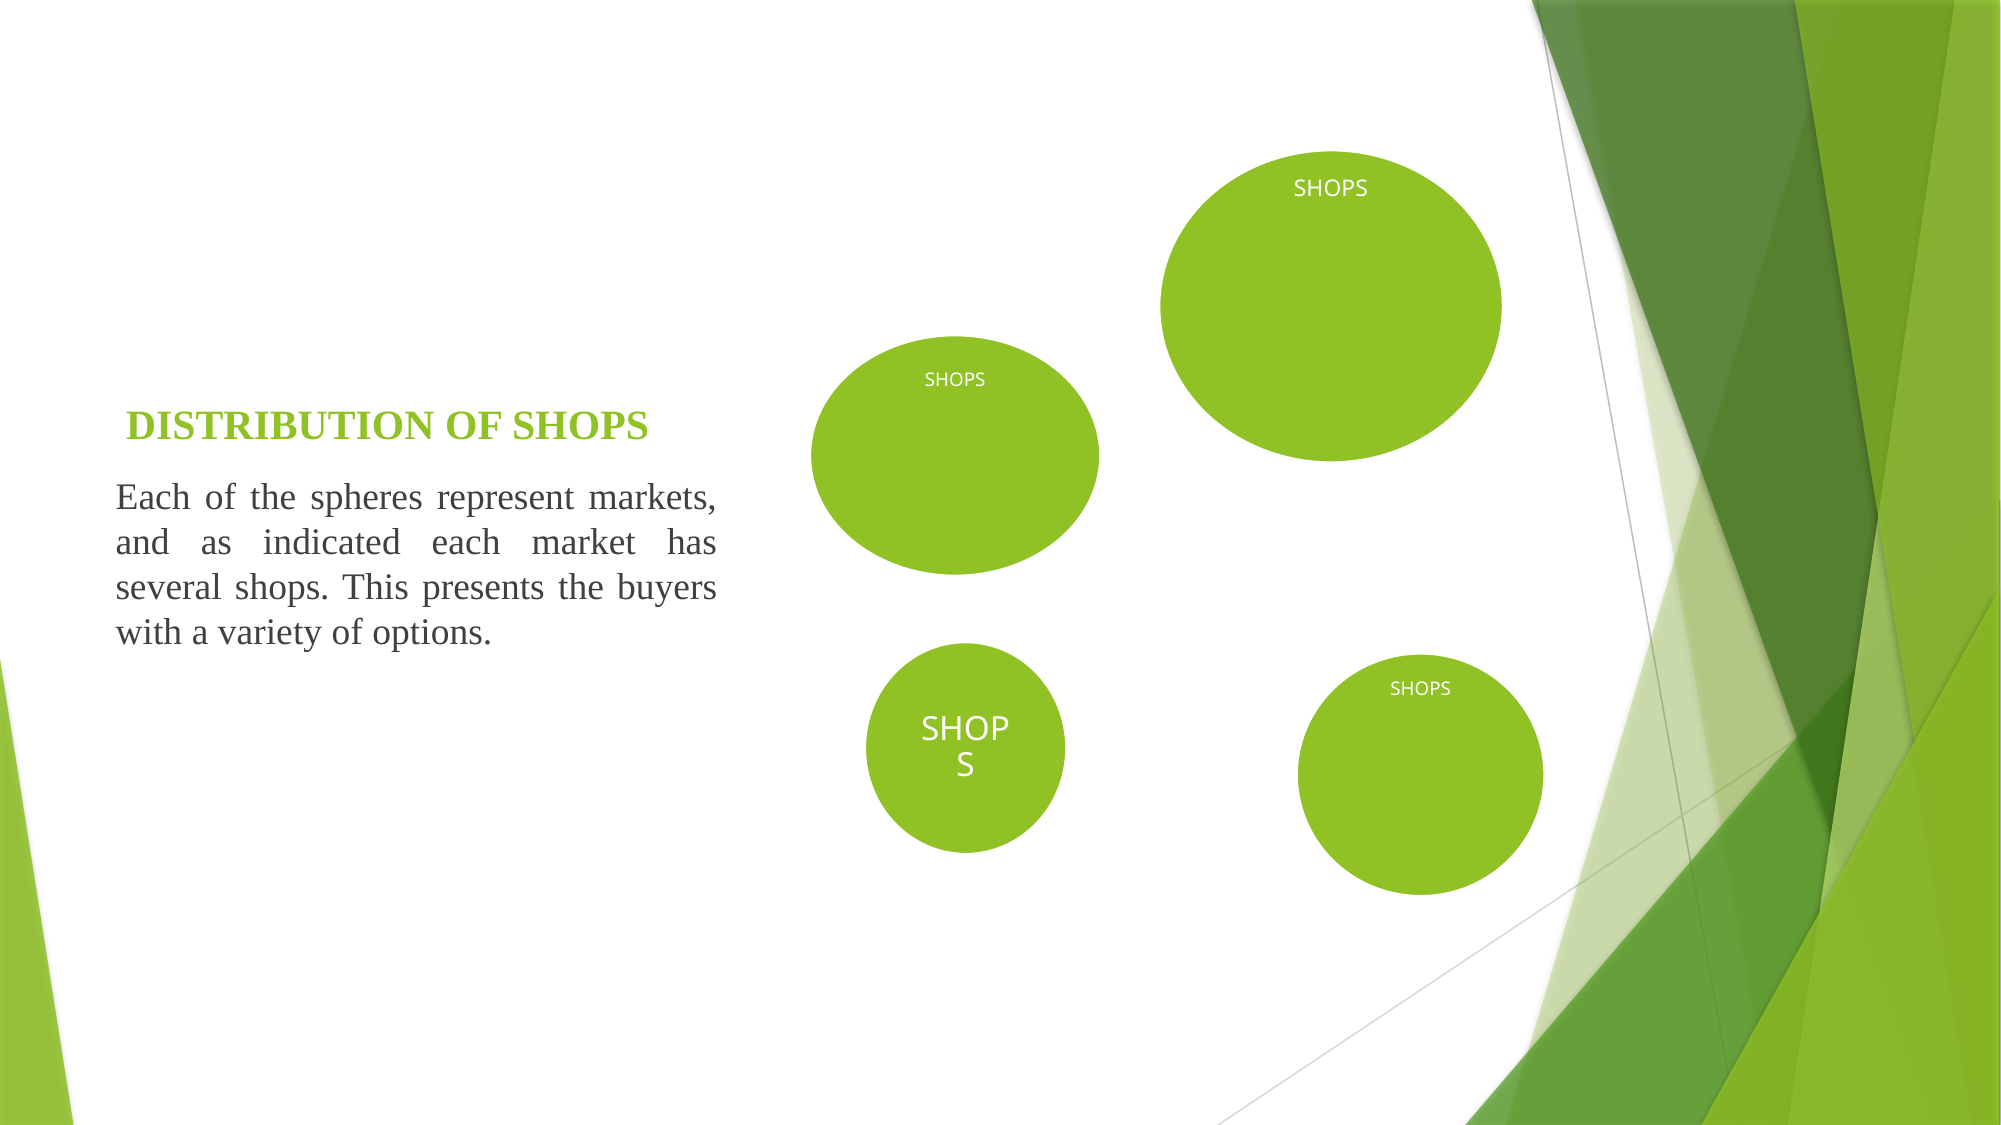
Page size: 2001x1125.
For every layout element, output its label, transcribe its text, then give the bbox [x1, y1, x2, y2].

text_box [332, 117, 1668, 1008]
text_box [742, 117, 1546, 995]
list Each of the spheres represent markets, and as indicated each market has several shops. This presents the buyers with a variety of options. [100, 464, 327, 889]
title DISTRIBUTION OF SHOPS [111, 245, 327, 456]
